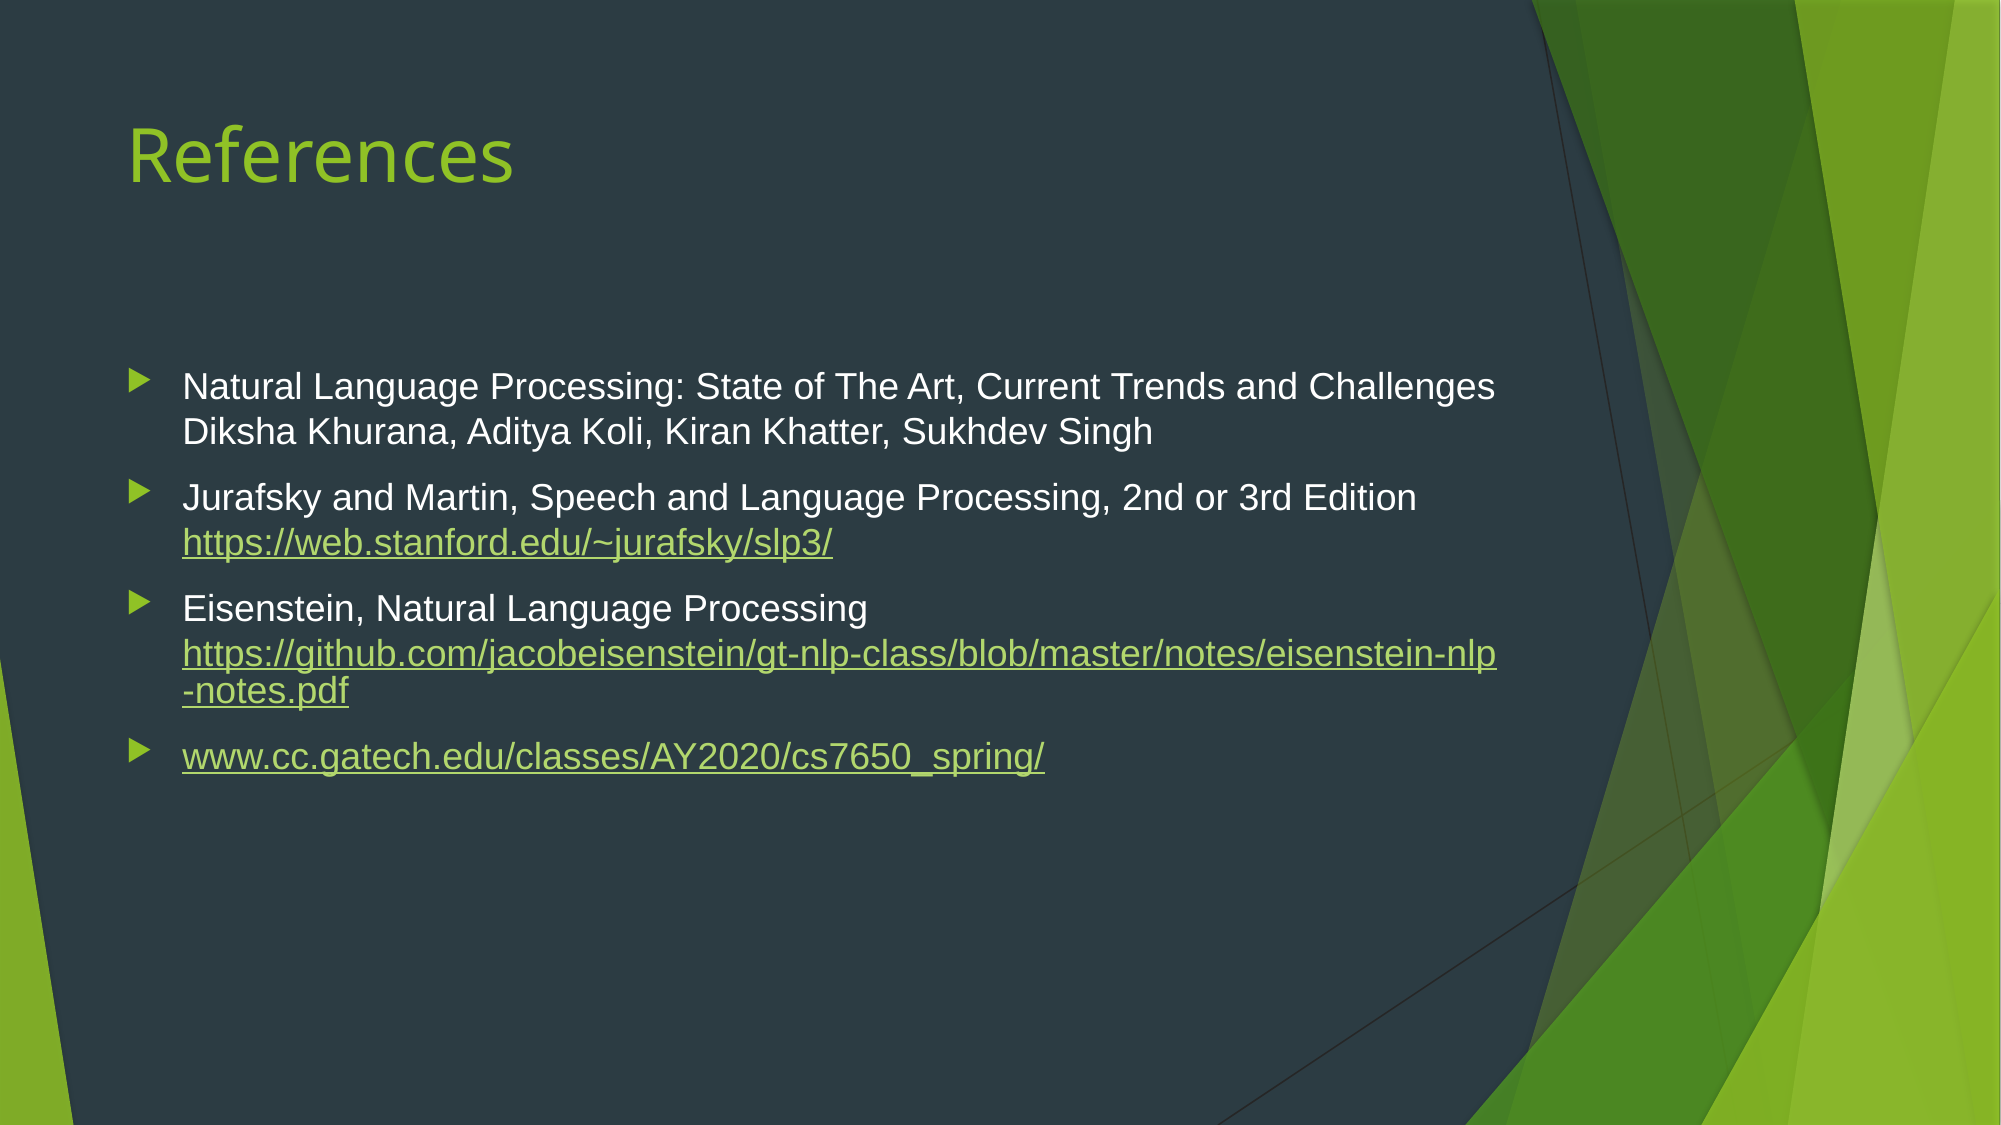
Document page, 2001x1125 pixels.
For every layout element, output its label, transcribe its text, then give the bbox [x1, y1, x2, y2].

list Natural Language Processing: State of The Art, Current Trends and Challenges Diksha Khurana, Aditya Koli, Kiran Khatter, Sukhdev Singh Jurafsky and Martin, Speech and Language Processing, 2nd or 3rd Edition https://web.stanford.edu/~jurafsky/slp3/ Eisenstein, Natural Language Processing https://github.com/jacobeisenstein/gt-nlp-class/blob/master/notes/eisenstein-nlp-notes.pdf www.cc.gatech.edu/classes/AY2020/cs7650_spring/ [111, 354, 1522, 992]
title References [111, 99, 1522, 317]
